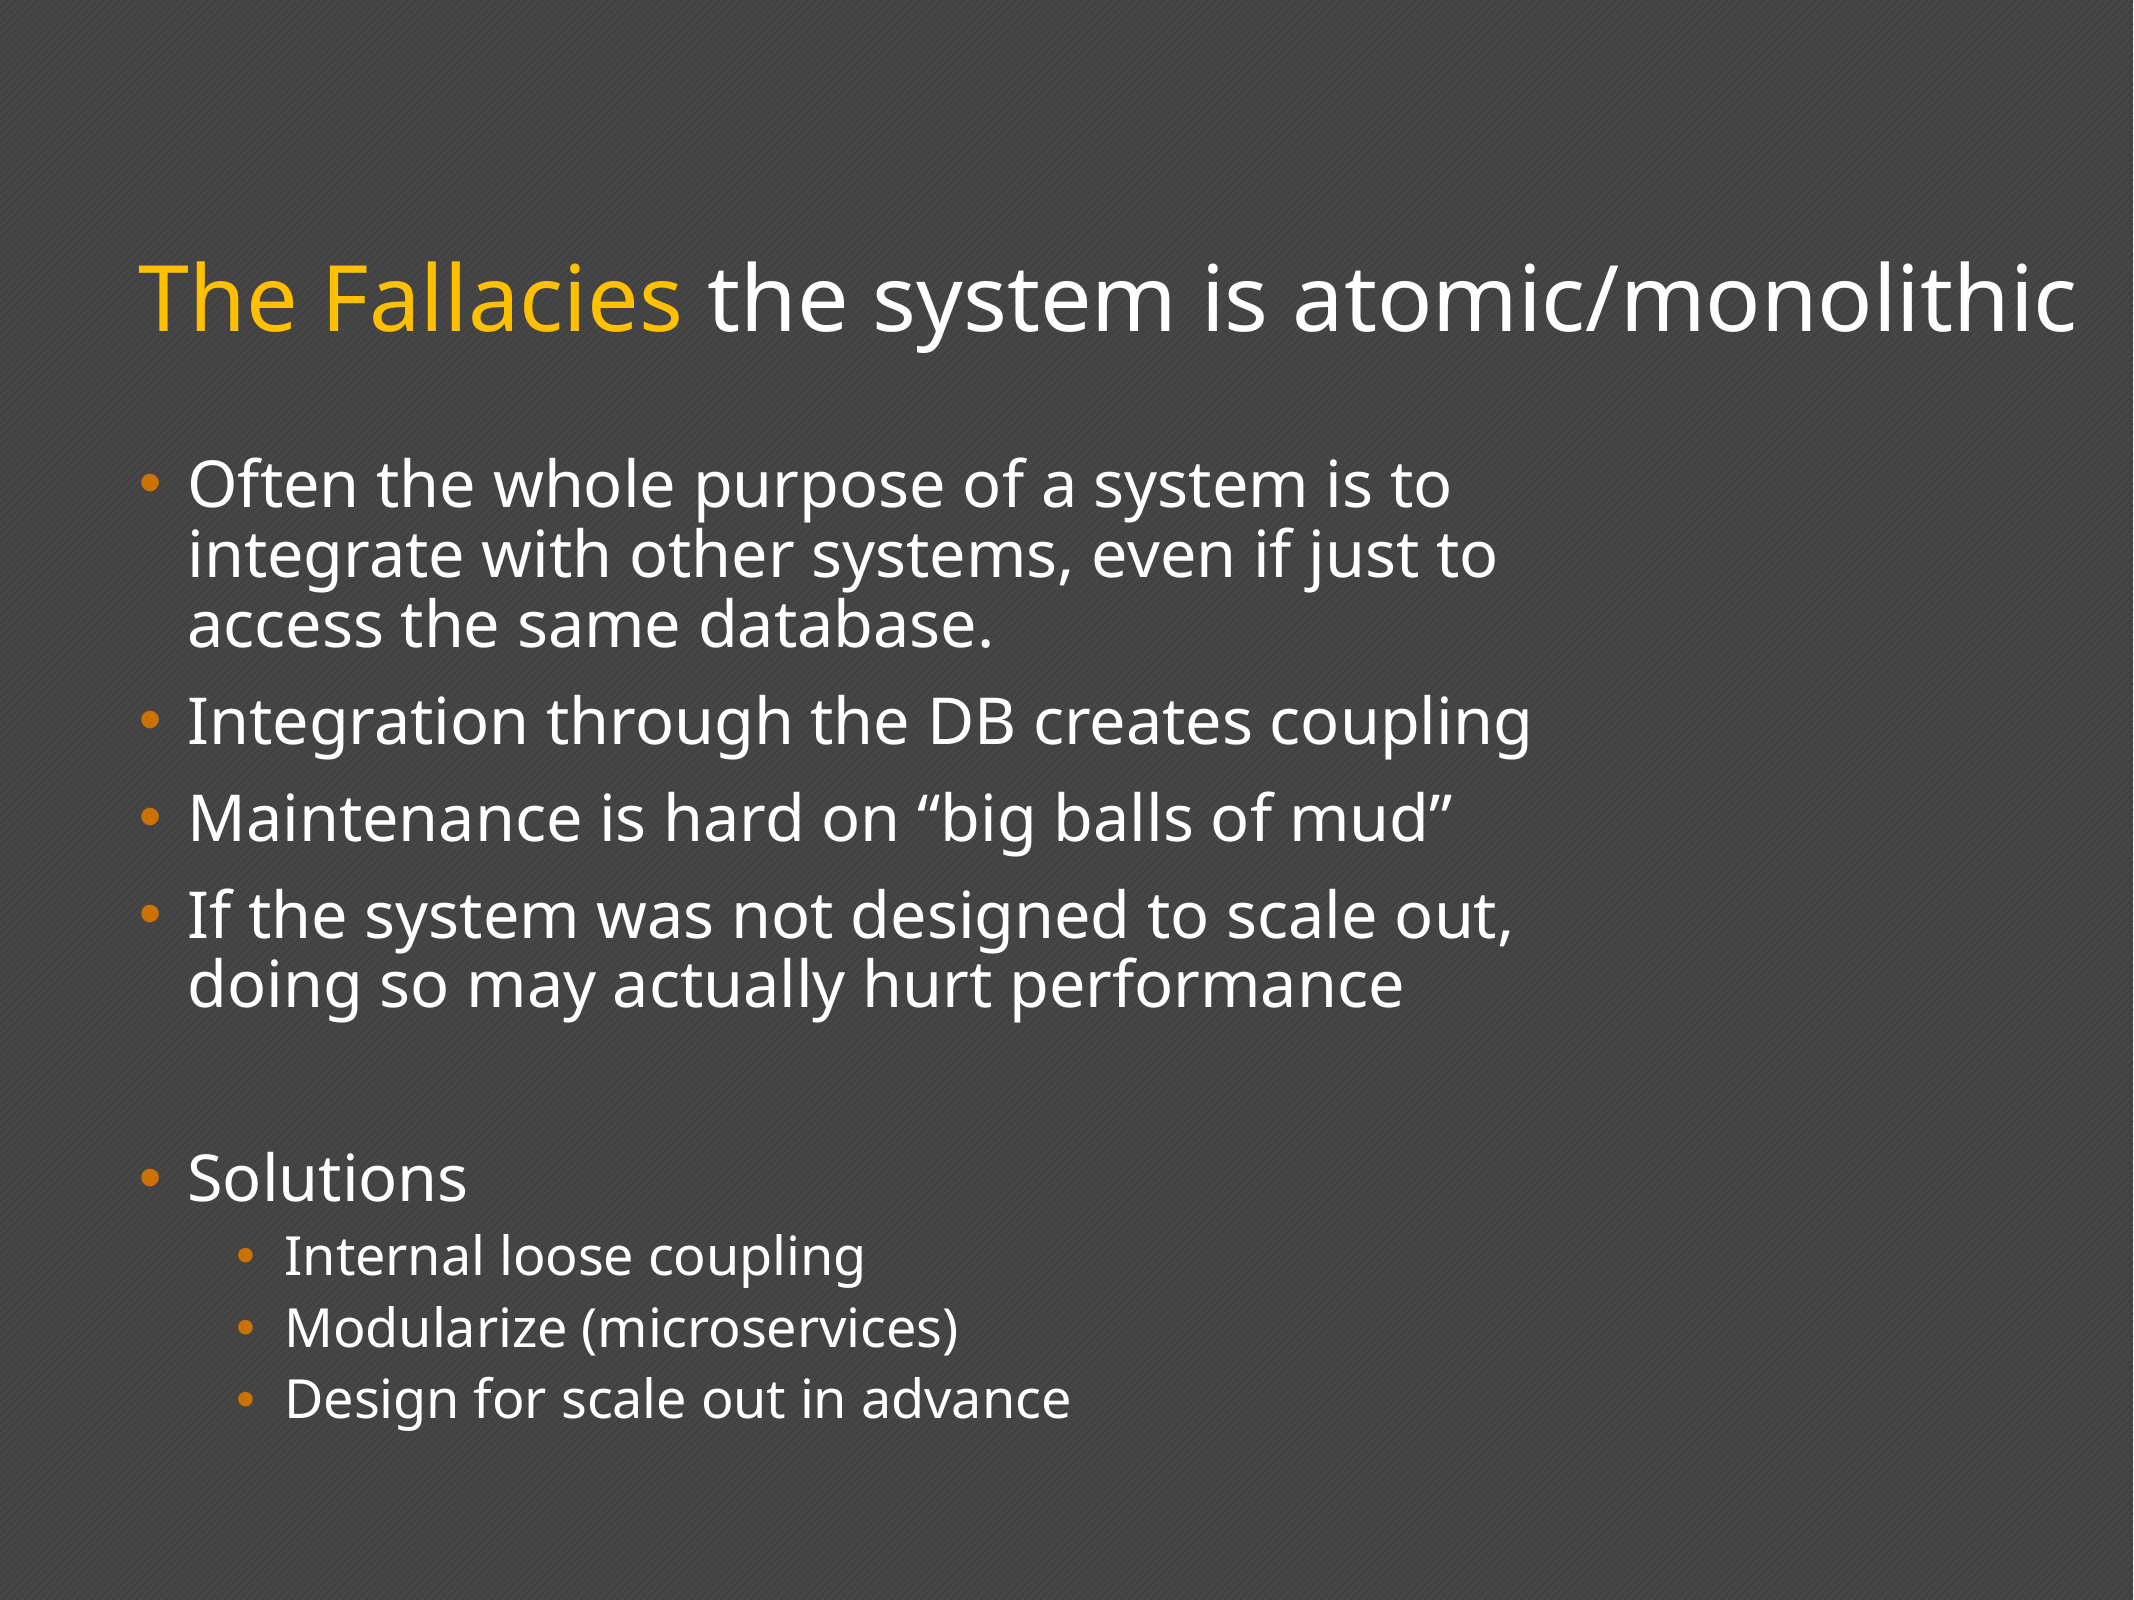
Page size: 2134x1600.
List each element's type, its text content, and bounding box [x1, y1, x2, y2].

list Often the whole purpose of a system is to integrate with other systems, even if just to access the same database. Integration through the DB creates coupling Maintenance is hard on “big balls of mud” If the system was not designed to scale out, doing so may actually hurt performance Solutions Internal loose coupling Modularize (microservices) Design for scale out in advance [124, 443, 1705, 1446]
title The Fallacies the system is atomic/monolithic [124, 175, 2134, 428]
